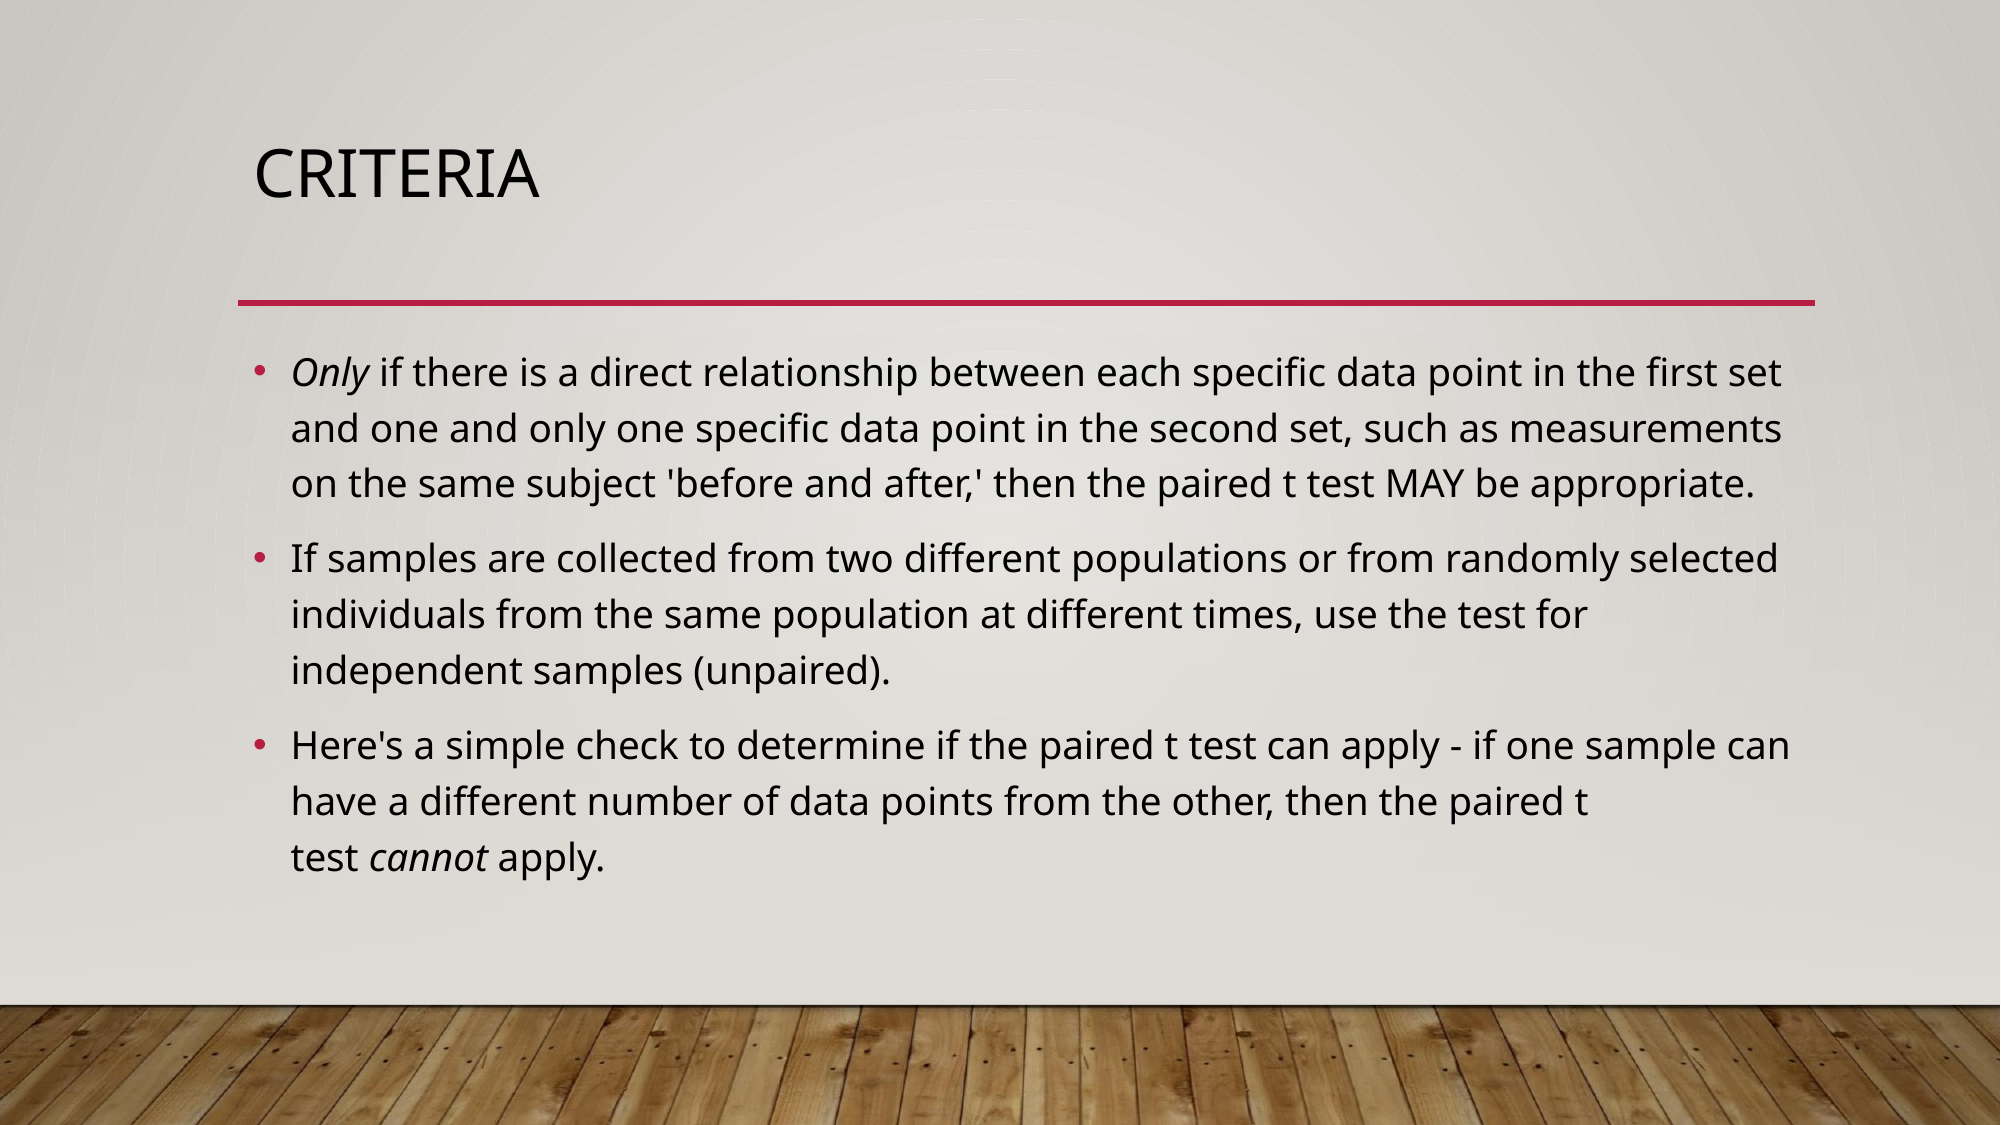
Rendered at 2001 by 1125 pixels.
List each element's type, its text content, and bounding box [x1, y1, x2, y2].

title CRITERIA [238, 131, 1814, 305]
list Only if there is a direct relationship between each specific data point in the first set and one and only one specific data point in the second set, such as measurements on the same subject 'before and after,' then the paired t test MAY be appropriate. If samples are collected from two different populations or from randomly selected individuals from the same population at different times, use the test for independent samples (unpaired). Here's a simple check to determine if the paired t test can apply - if one sample can have a different number of data points from the other, then the paired t test cannot apply. [238, 330, 1814, 897]
picture [0, 1005, 2000, 1125]
